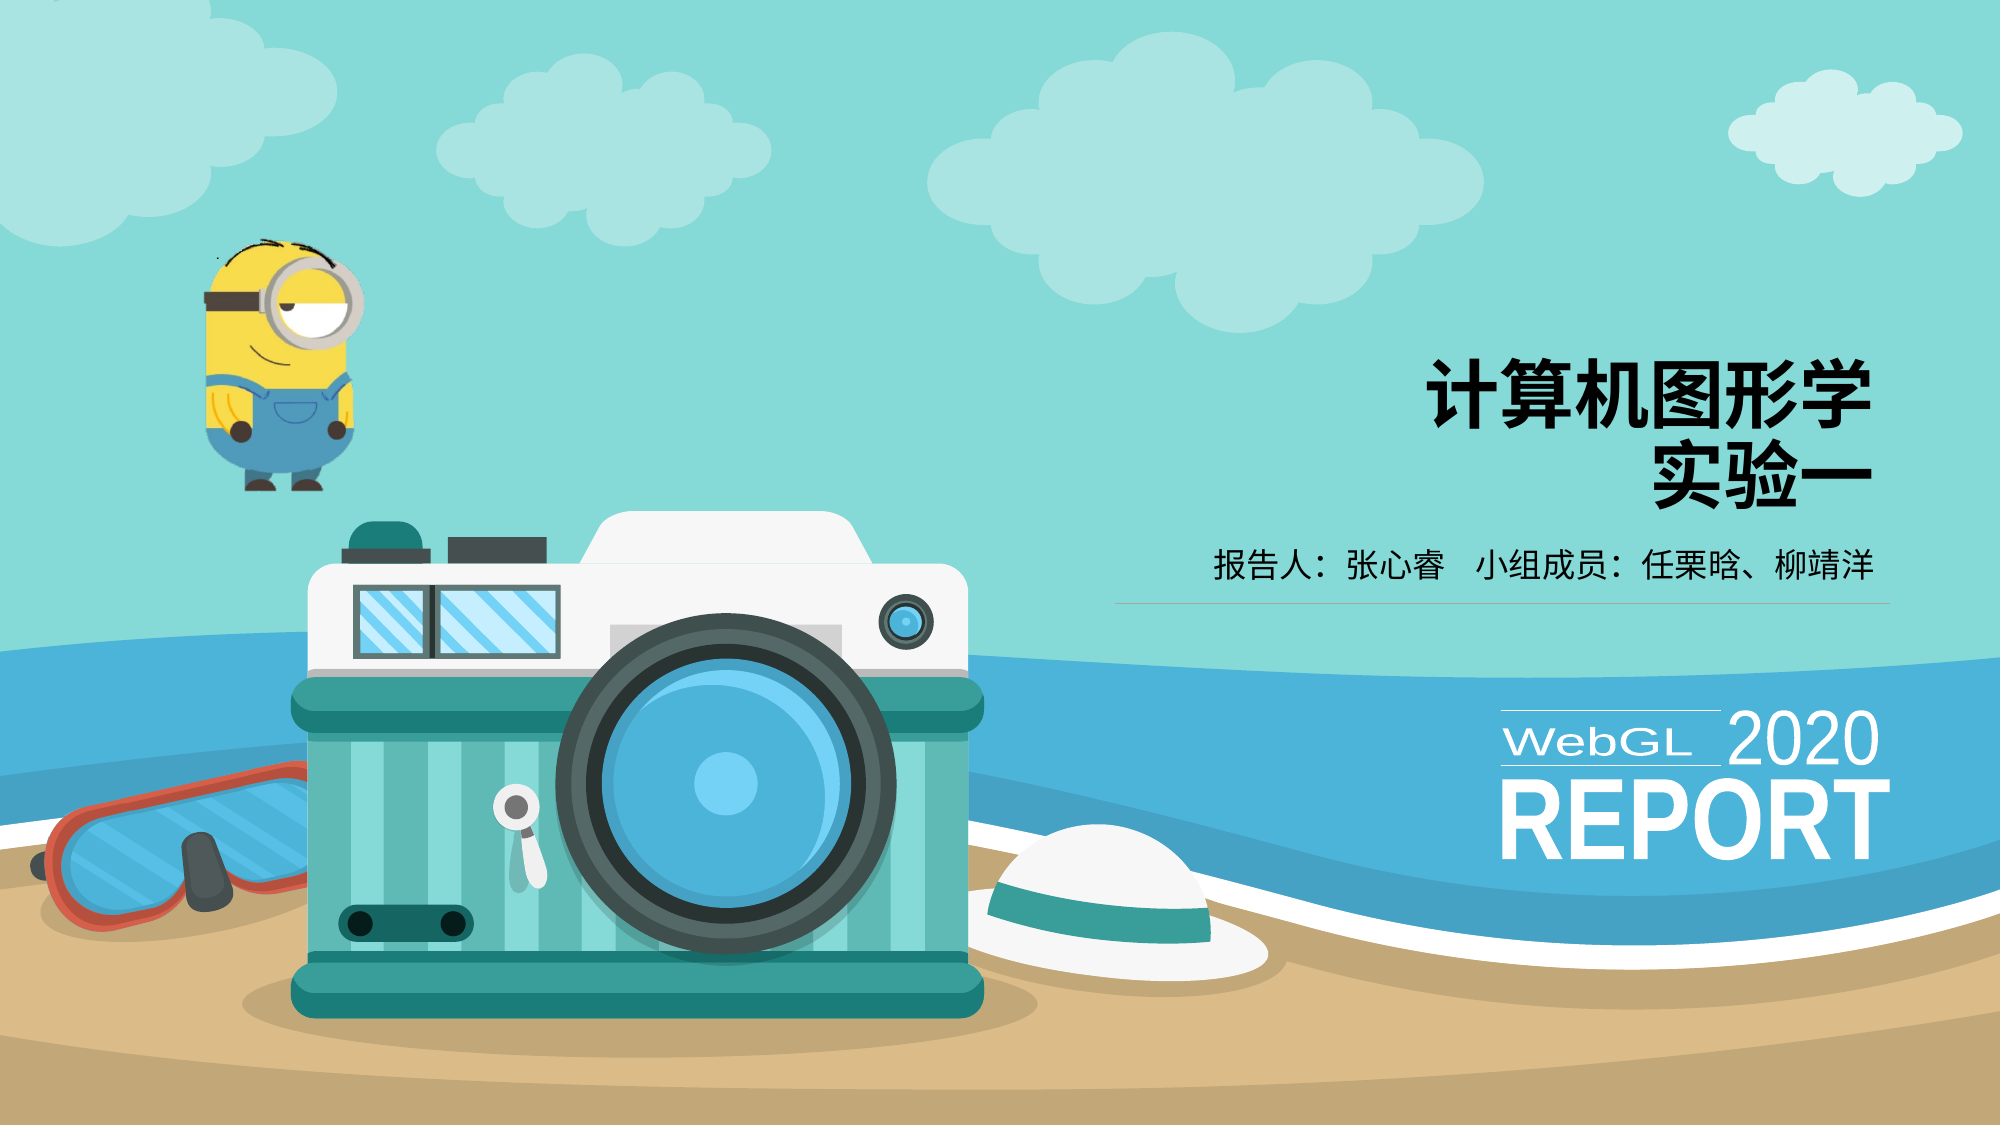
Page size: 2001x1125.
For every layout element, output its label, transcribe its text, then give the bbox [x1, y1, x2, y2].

picture [125, 225, 433, 507]
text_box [1500, 710, 1890, 861]
title 计算机图形学 实验一 [1037, 333, 1890, 527]
subtitle 报告人：张心睿 小组成员：任栗晗、柳靖洋 [1037, 541, 1890, 634]
